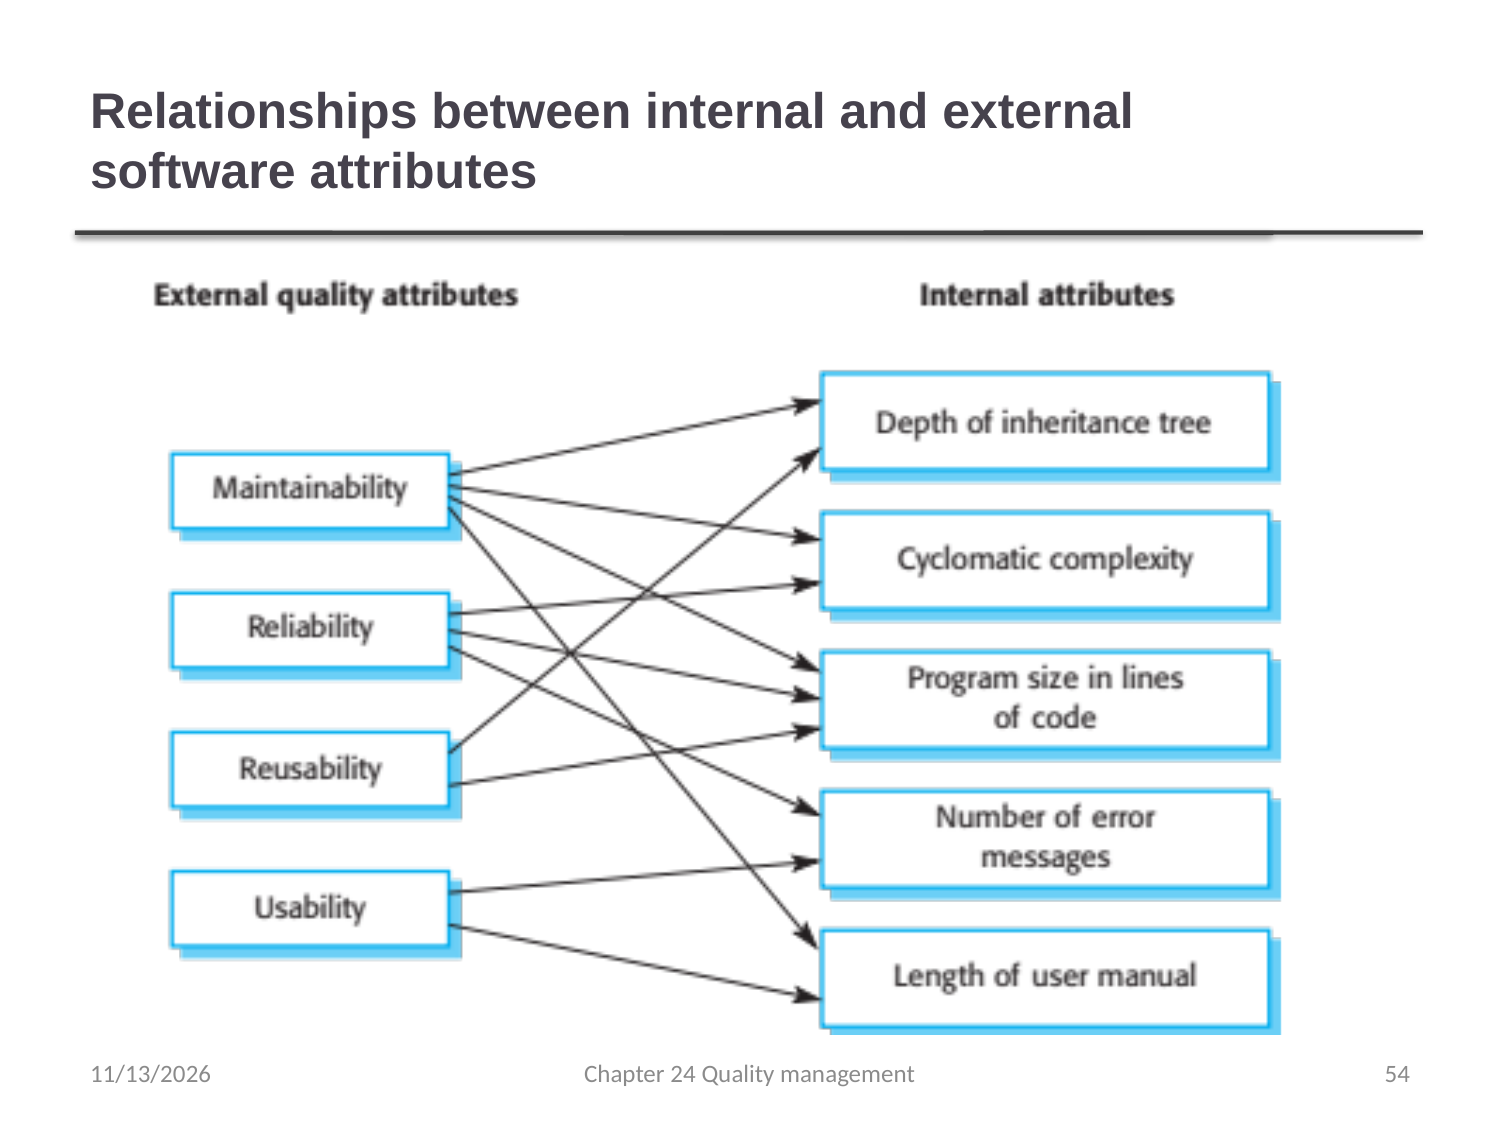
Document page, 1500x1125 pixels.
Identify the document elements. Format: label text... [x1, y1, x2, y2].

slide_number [75, 1042, 425, 1103]
title Relationships between internal and external software attributes [74, 44, 1272, 233]
footer Chapter 24 Quality management [512, 1043, 988, 1103]
slide_number 54 [1074, 1042, 1425, 1103]
picture [147, 278, 1282, 1036]
